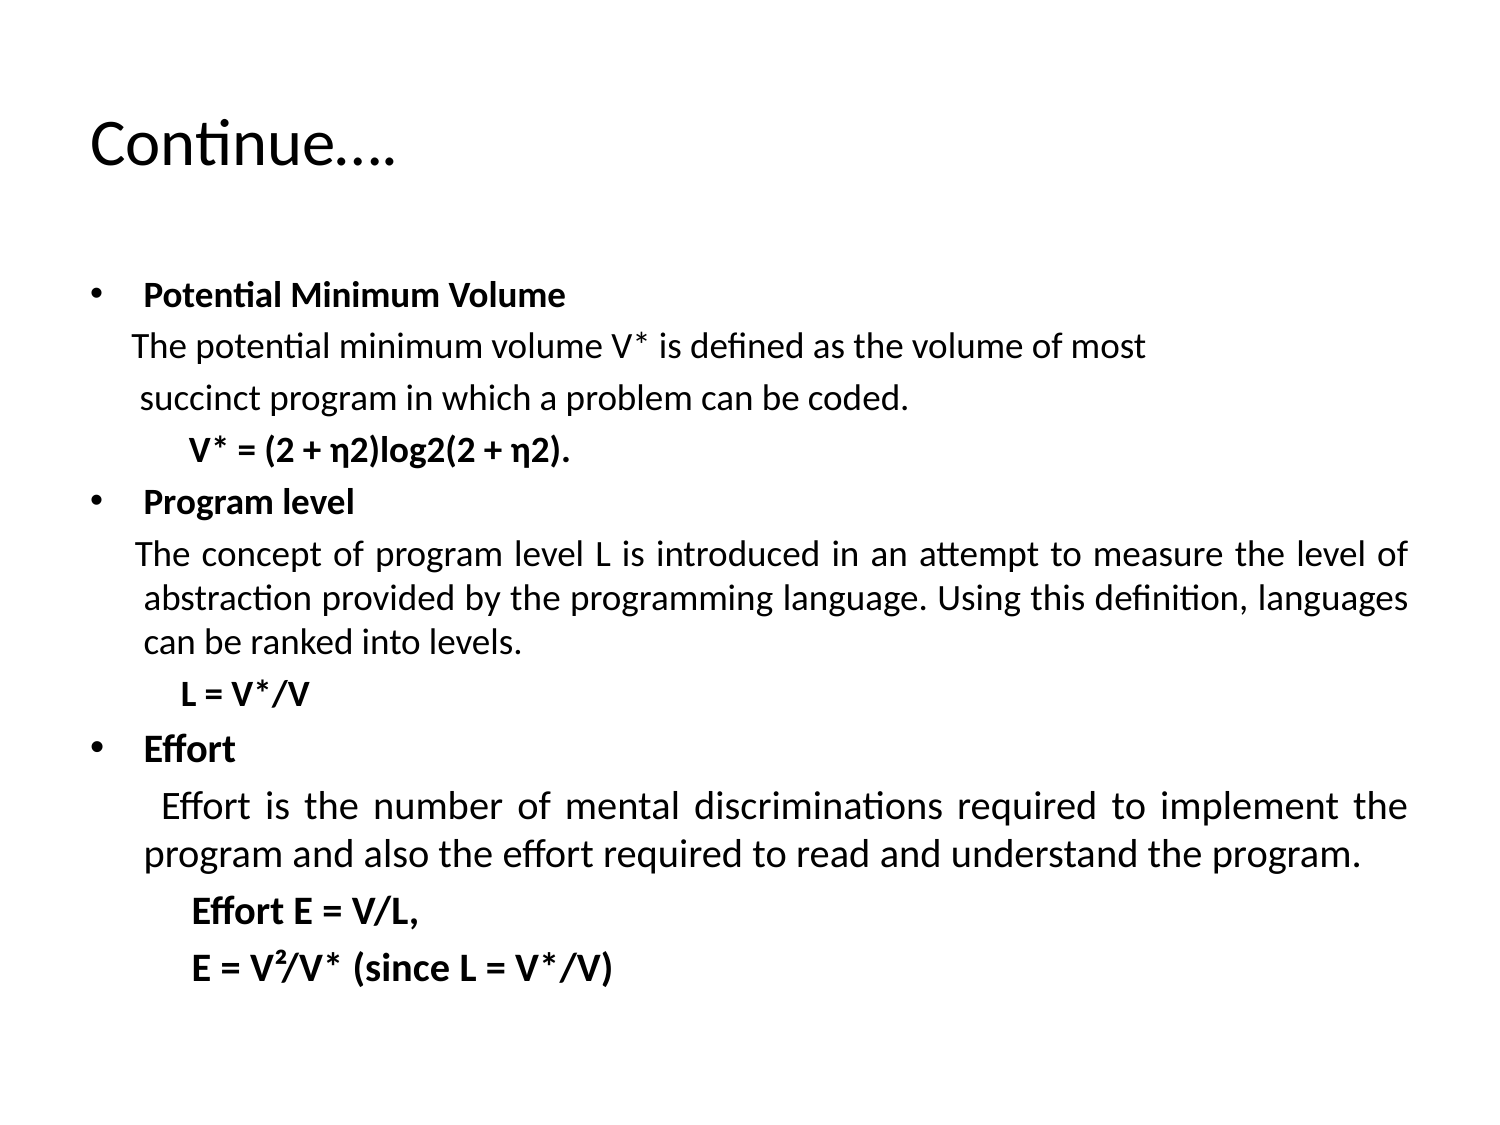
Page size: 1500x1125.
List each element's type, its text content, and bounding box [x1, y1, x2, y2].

title Continue…. [75, 45, 1425, 233]
list Potential Minimum Volume The potential minimum volume V* is defined as the volume of most succinct program in which a problem can be coded. V* = (2 + η2)log2(2 + η2). Program level The concept of program level L is introduced in an attempt to measure the level of abstraction provided by the programming language. Using this definition, languages can be ranked into levels. L = V*/V Effort Effort is the number of mental discriminations required to implement the program and also the effort required to read and understand the program. Effort E = V/L, E = V²/V* (since L = V*/V) [75, 262, 1425, 1005]
